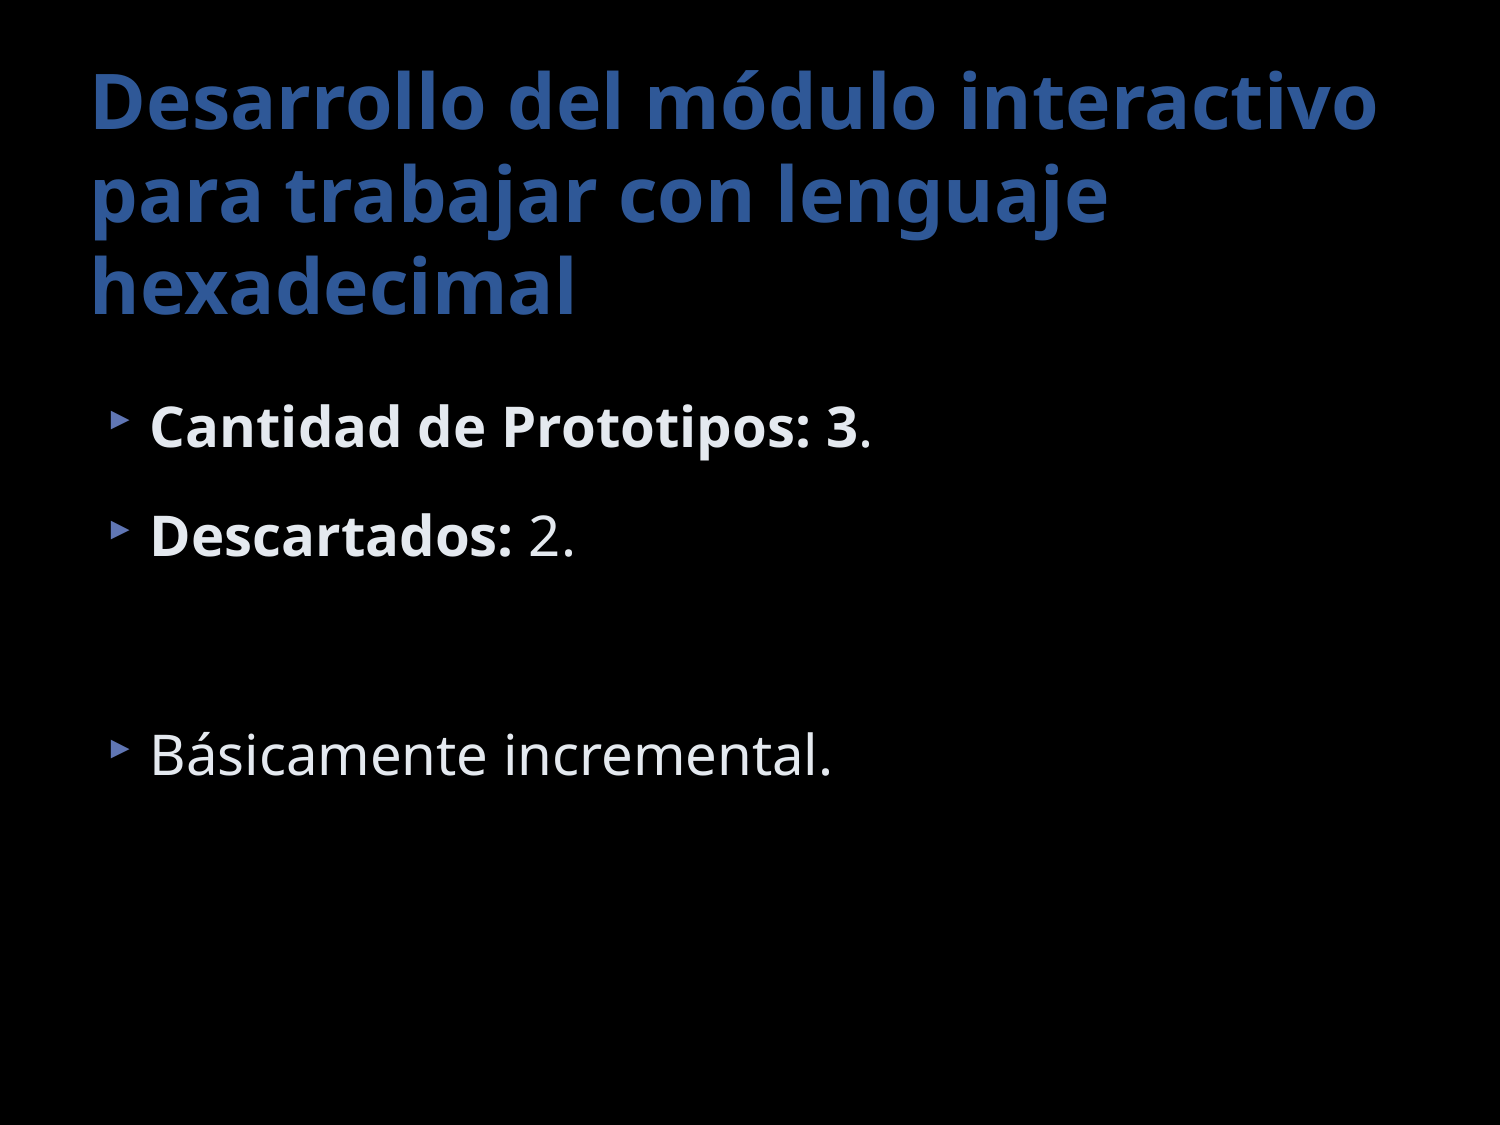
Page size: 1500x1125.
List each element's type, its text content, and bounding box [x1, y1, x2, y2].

title Desarrollo del módulo interactivo para trabajar con lenguaje hexadecimal [75, 45, 1425, 339]
list Cantidad de Prototipos: 3. Descartados: 2. Básicamente incremental. [75, 349, 1425, 986]
